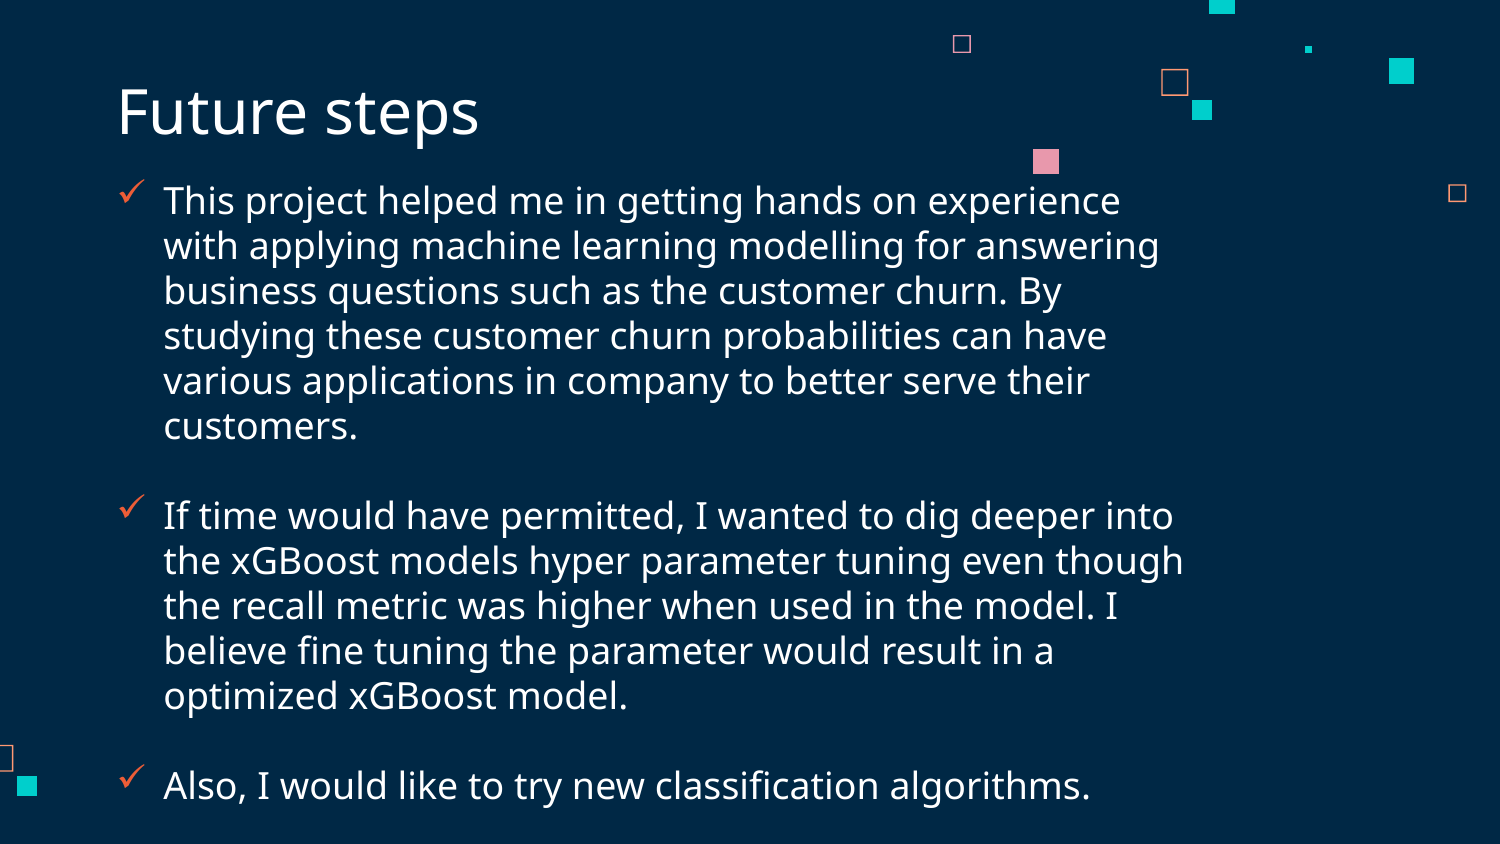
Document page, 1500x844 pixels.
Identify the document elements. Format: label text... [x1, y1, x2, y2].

title Future steps [101, 67, 1091, 163]
list This project helped me in getting hands on experience with applying machine learning modelling for answering business questions such as the customer churn. By studying these customer churn probabilities can have various applications in company to better serve their customers. If time would have permitted, I wanted to dig deeper into the xGBoost models hyper parameter tuning even though the recall metric was higher when used in the model. I believe fine tuning the parameter would result in a optimized xGBoost model. Also, I would like to try new classification algorithms. [101, 162, 1213, 784]
